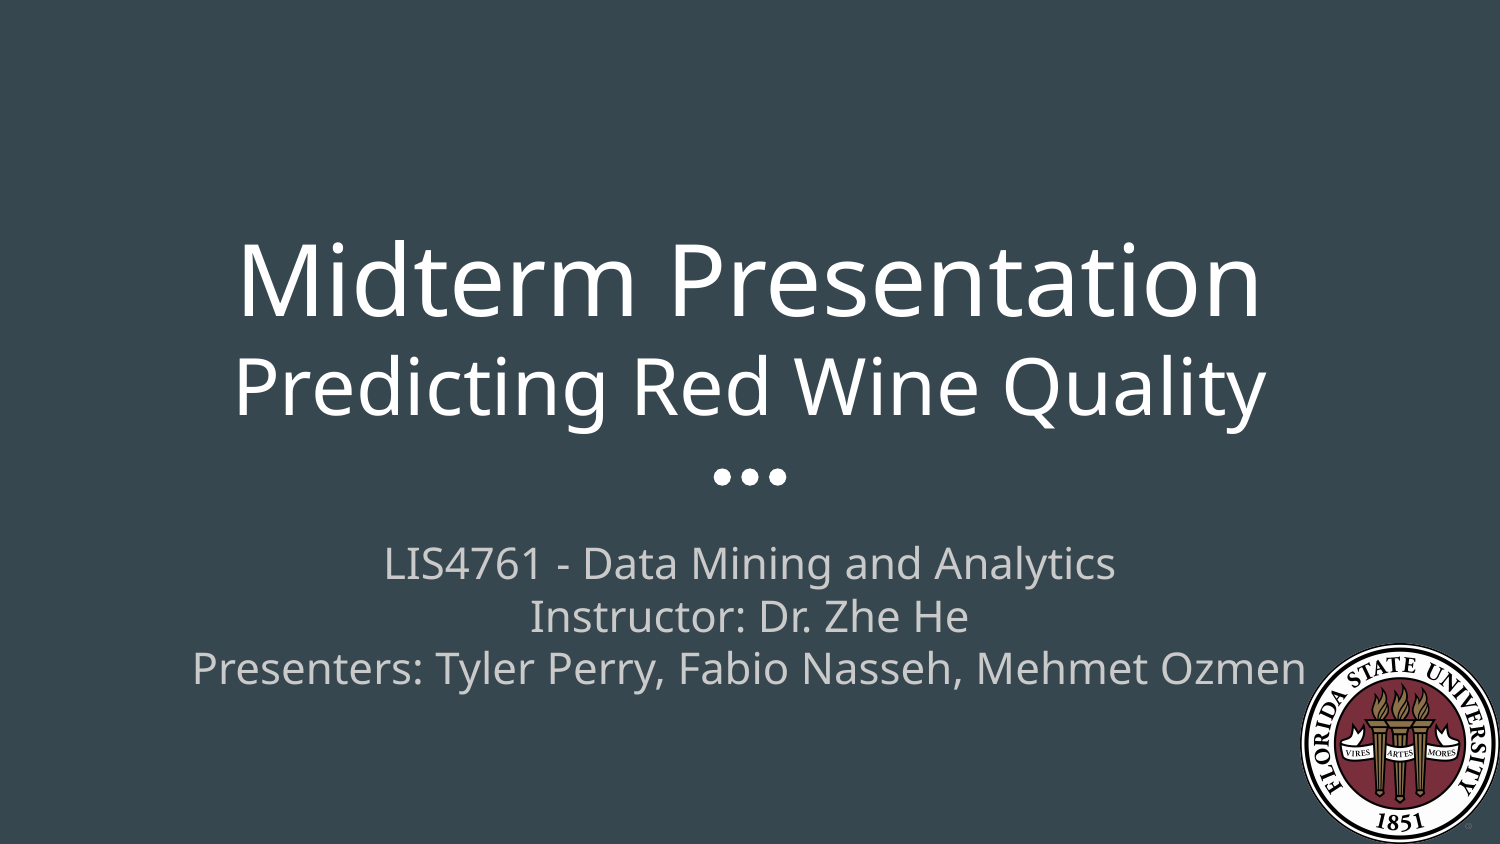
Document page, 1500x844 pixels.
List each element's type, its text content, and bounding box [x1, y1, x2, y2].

subtitle LIS4761 - Data Mining and Analytics Instructor: Dr. Zhe He Presenters: Tyler Perry, Fabio Nasseh, Mehmet Ozmen [110, 520, 1390, 651]
picture [1299, 643, 1500, 844]
title Midterm Presentation Predicting Red Wine Quality [110, 162, 1390, 447]
